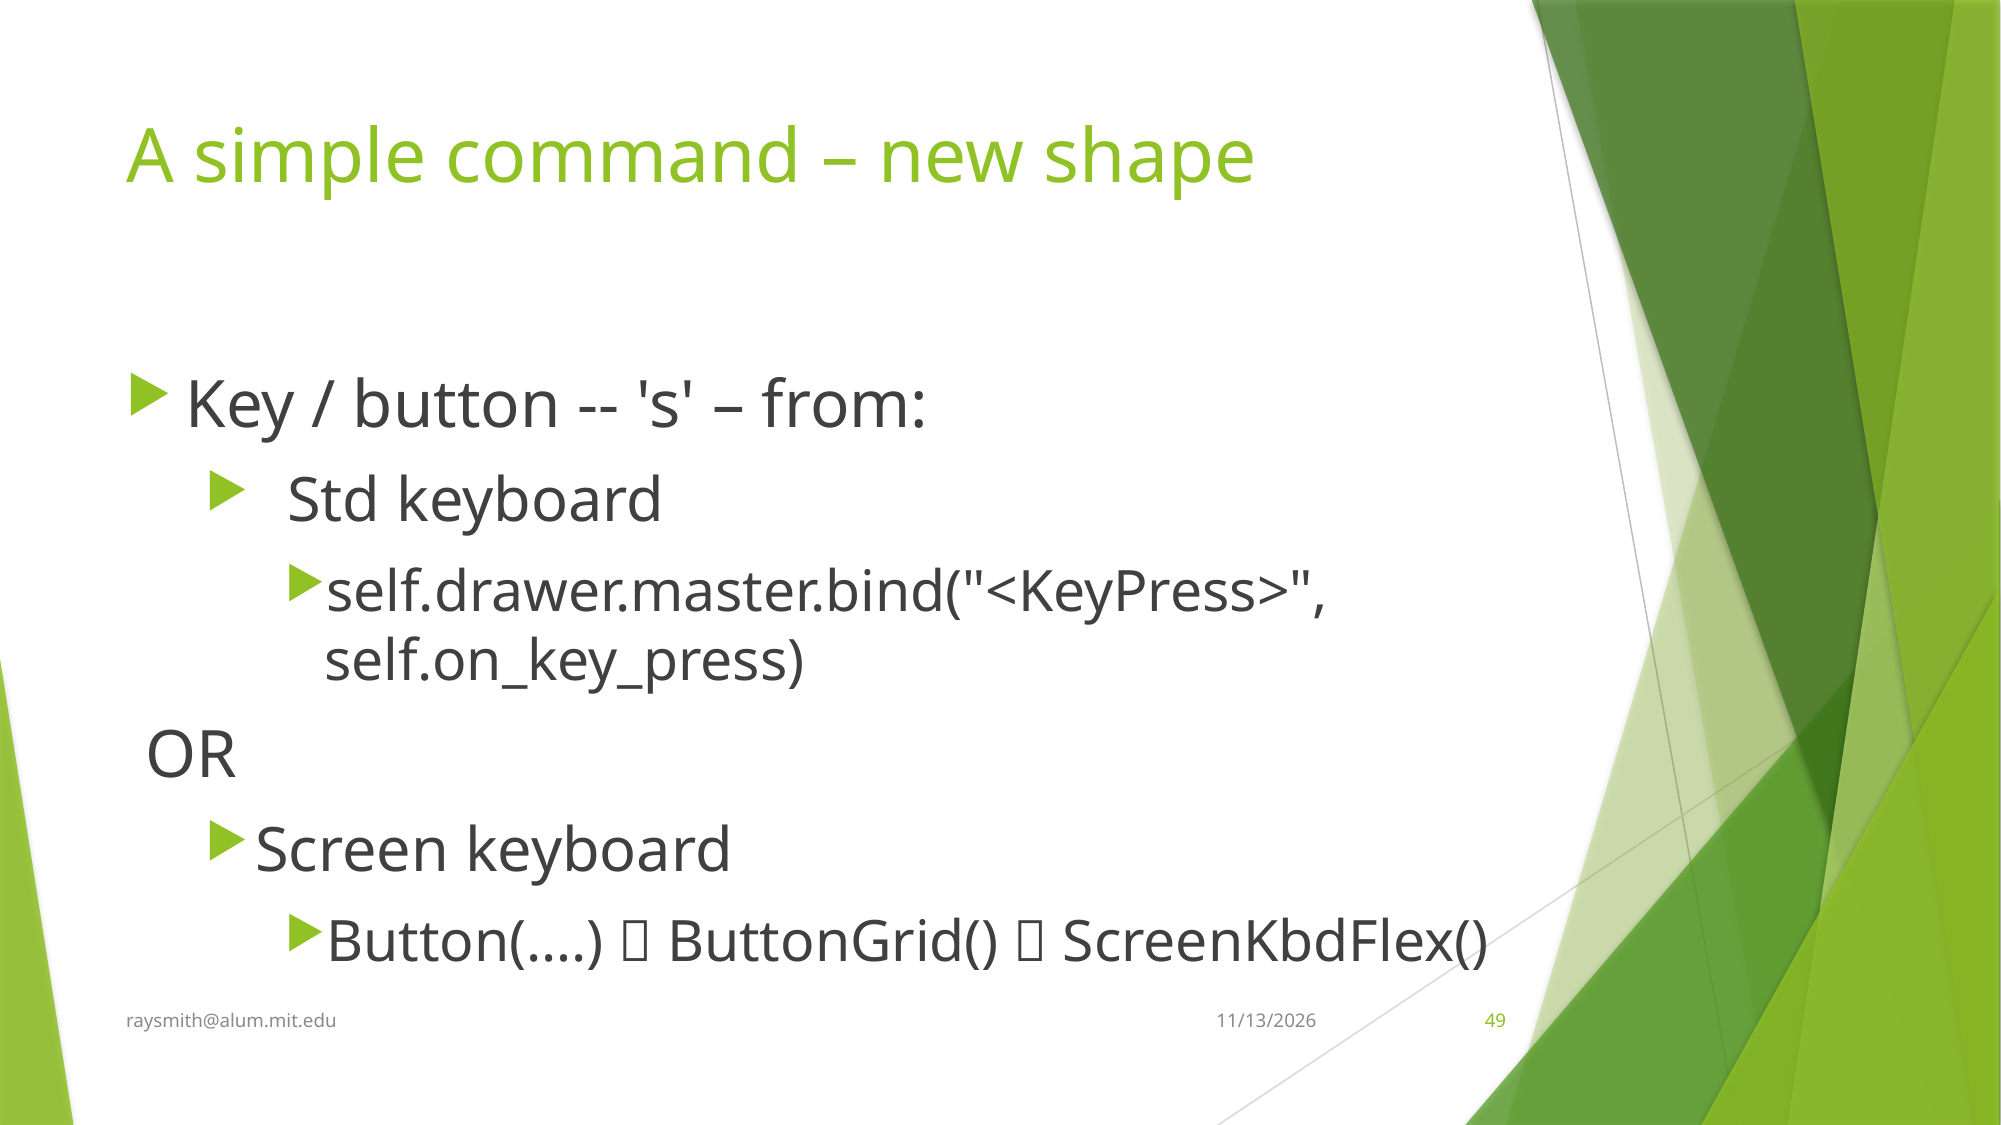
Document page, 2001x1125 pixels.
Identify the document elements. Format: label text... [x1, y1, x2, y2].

footer raysmith@alum.mit.edu [111, 992, 1145, 1051]
list Key / button -- 's' – from: Std keyboard self.drawer.master.bind("<KeyPress>", self.on_key_press) OR Screen keyboard Button(….)  ButtonGrid()  ScreenKbdFlex() [111, 354, 1522, 992]
slide_number 49 [1409, 992, 1522, 1051]
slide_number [1181, 992, 1332, 1051]
title A simple command – new shape [111, 99, 1522, 220]
